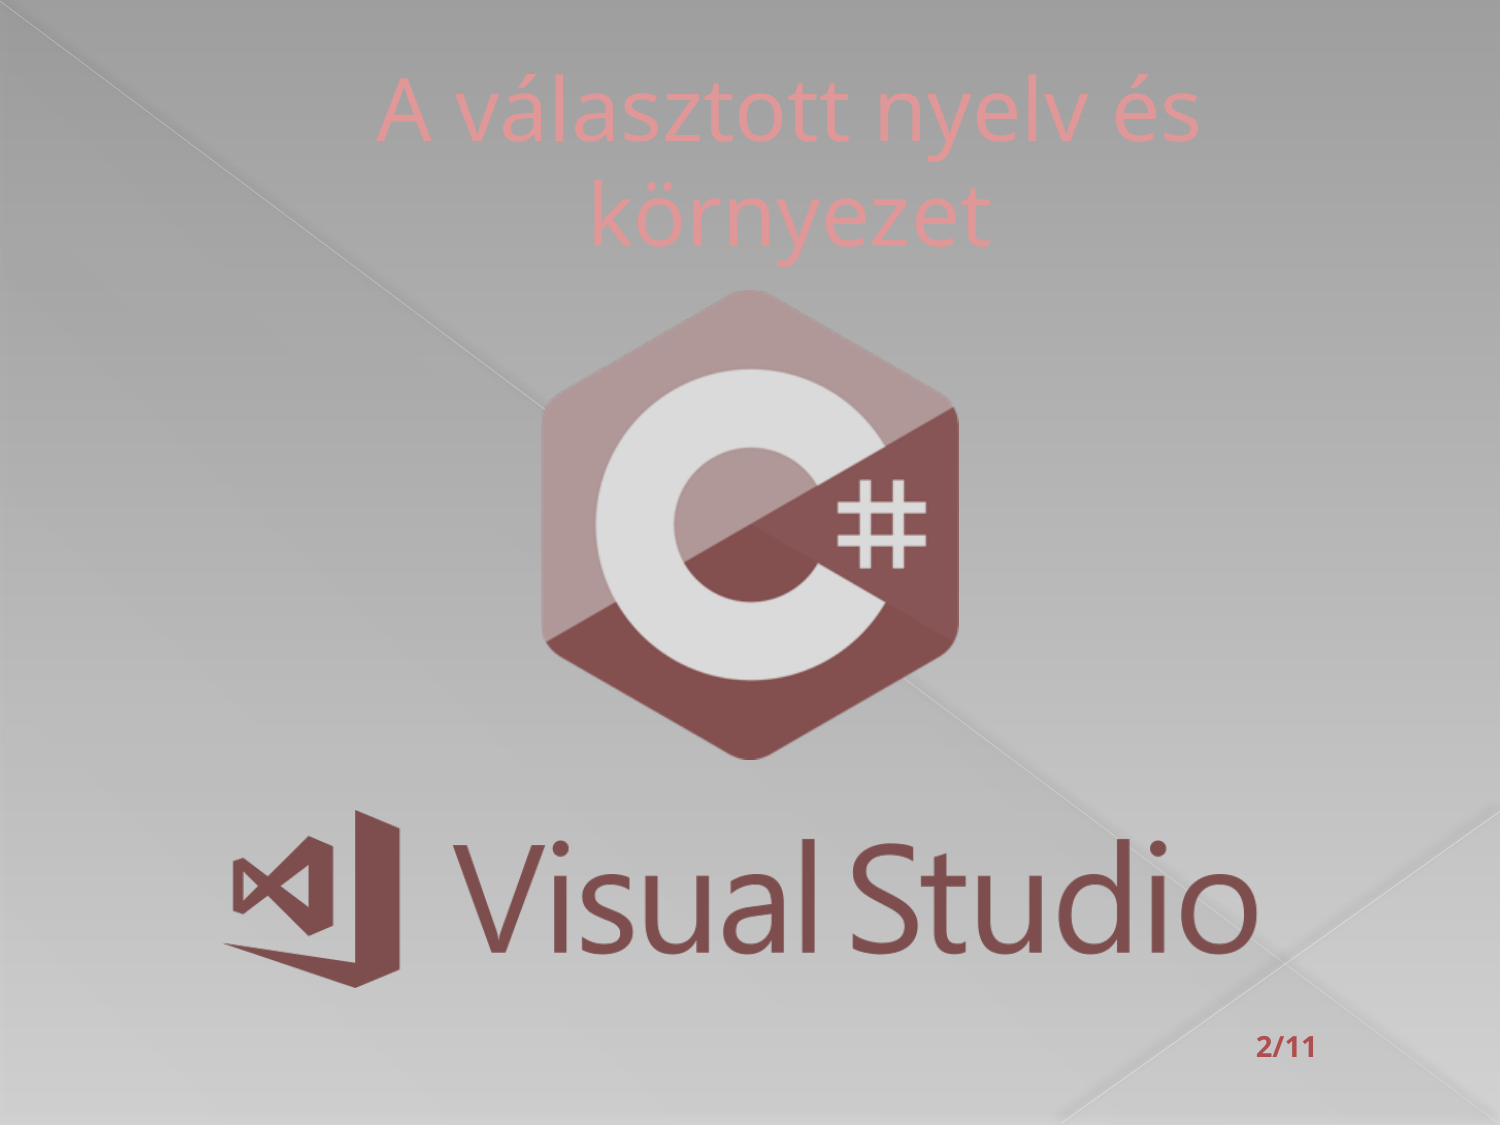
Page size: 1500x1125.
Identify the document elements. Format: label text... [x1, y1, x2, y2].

title A választott nyelv és környezet [75, 43, 1425, 274]
slide_number 2/11 [1233, 1020, 1341, 1071]
picture [222, 810, 1278, 988]
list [541, 290, 959, 760]
